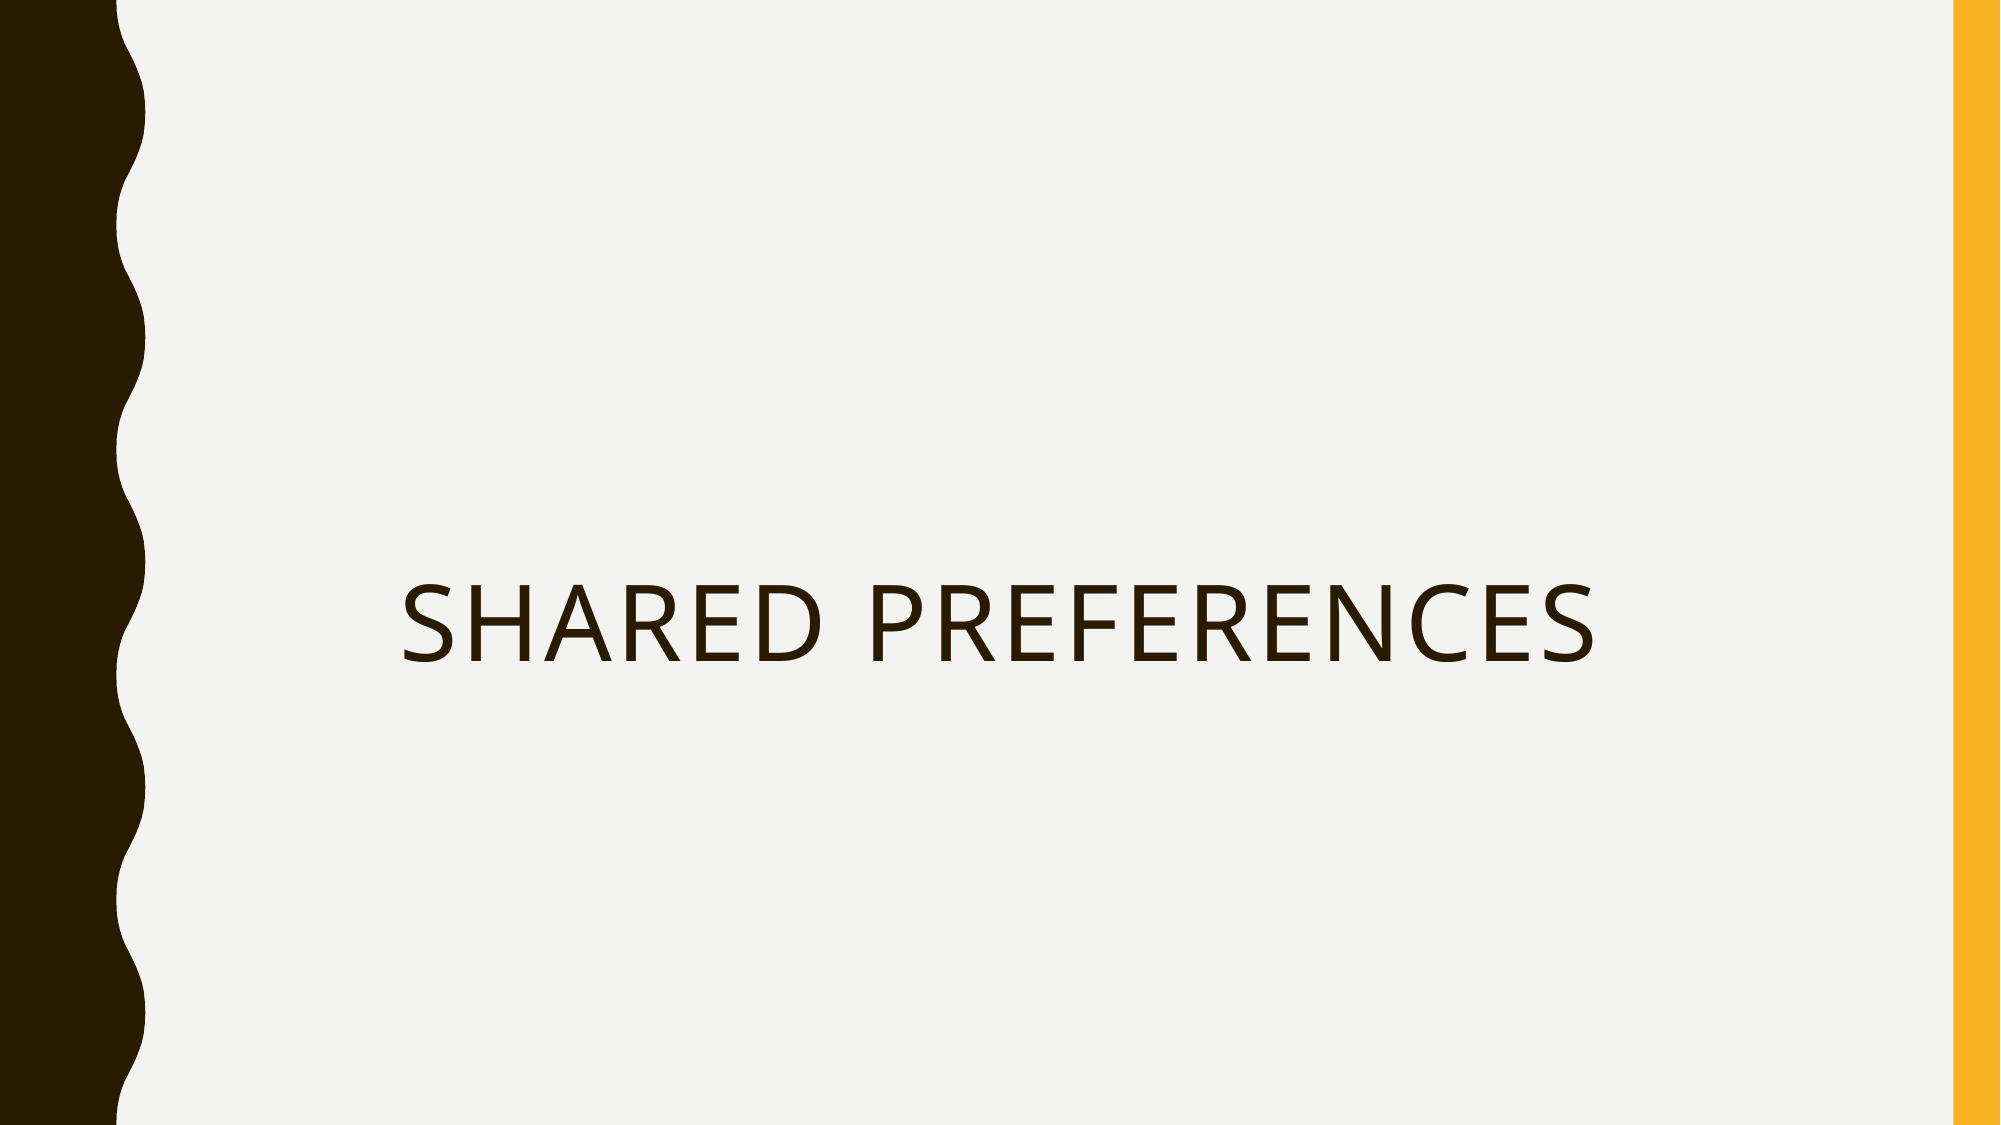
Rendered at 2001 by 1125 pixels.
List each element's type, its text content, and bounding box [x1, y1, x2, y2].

title Shared Preferences [165, 562, 1835, 808]
